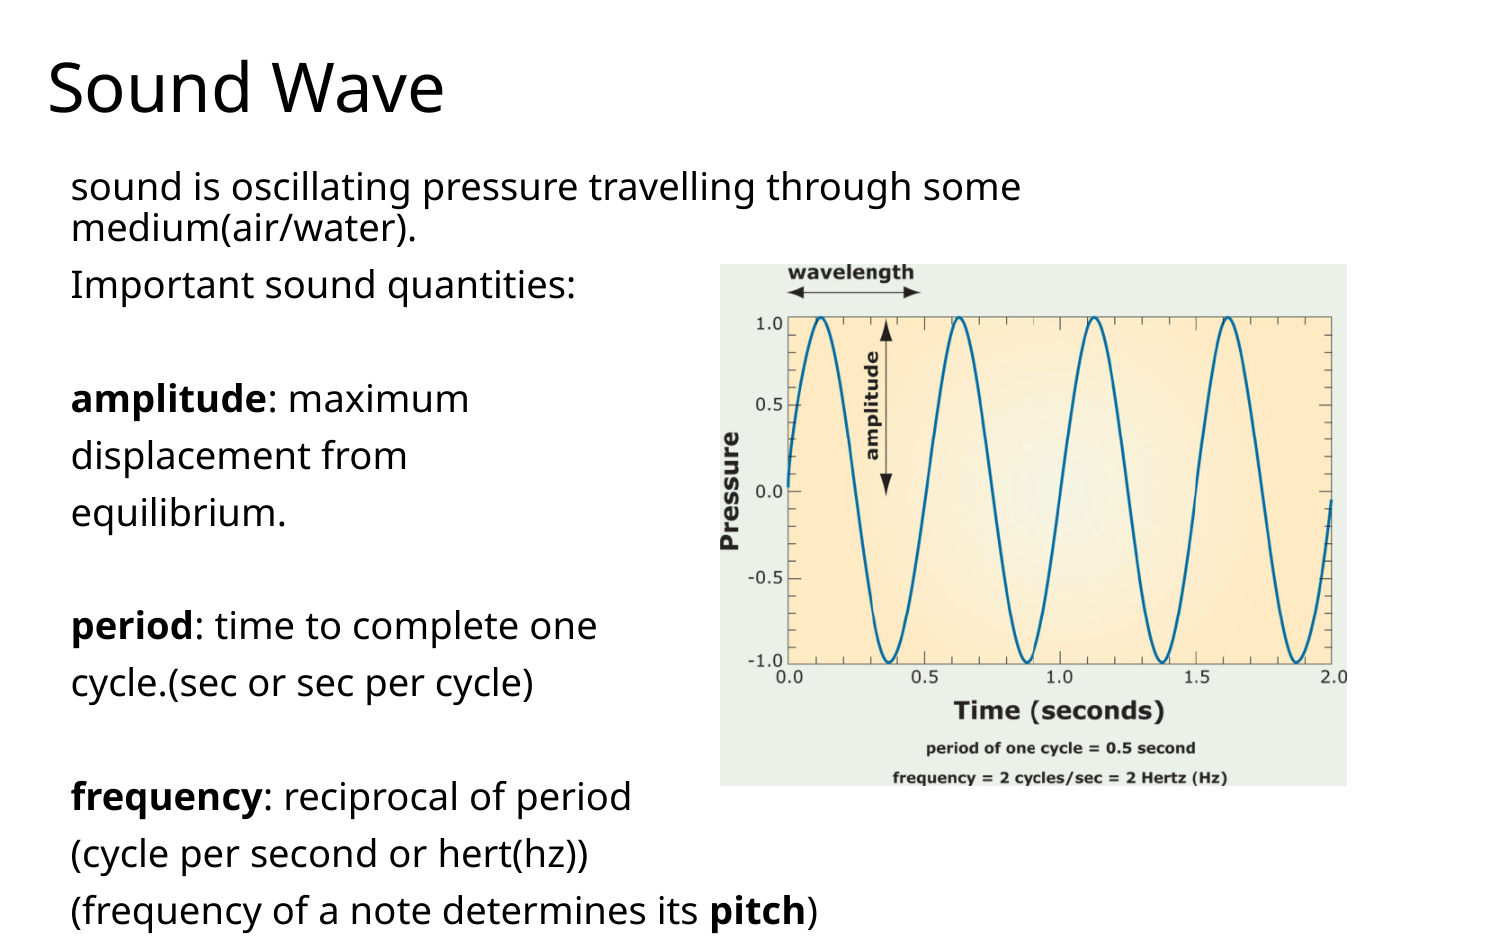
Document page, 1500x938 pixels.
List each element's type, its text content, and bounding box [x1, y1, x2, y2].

list sound is oscillating pressure travelling through some medium(air/water). Important sound quantities: amplitude: maximum displacement from equilibrium. period: time to complete one cycle.(sec or sec per cycle) frequency: reciprocal of period (cycle per second or hert(hz)) (frequency of a note determines its pitch) [55, 160, 1375, 917]
picture [711, 260, 1357, 794]
title Sound Wave [32, 20, 1327, 161]
